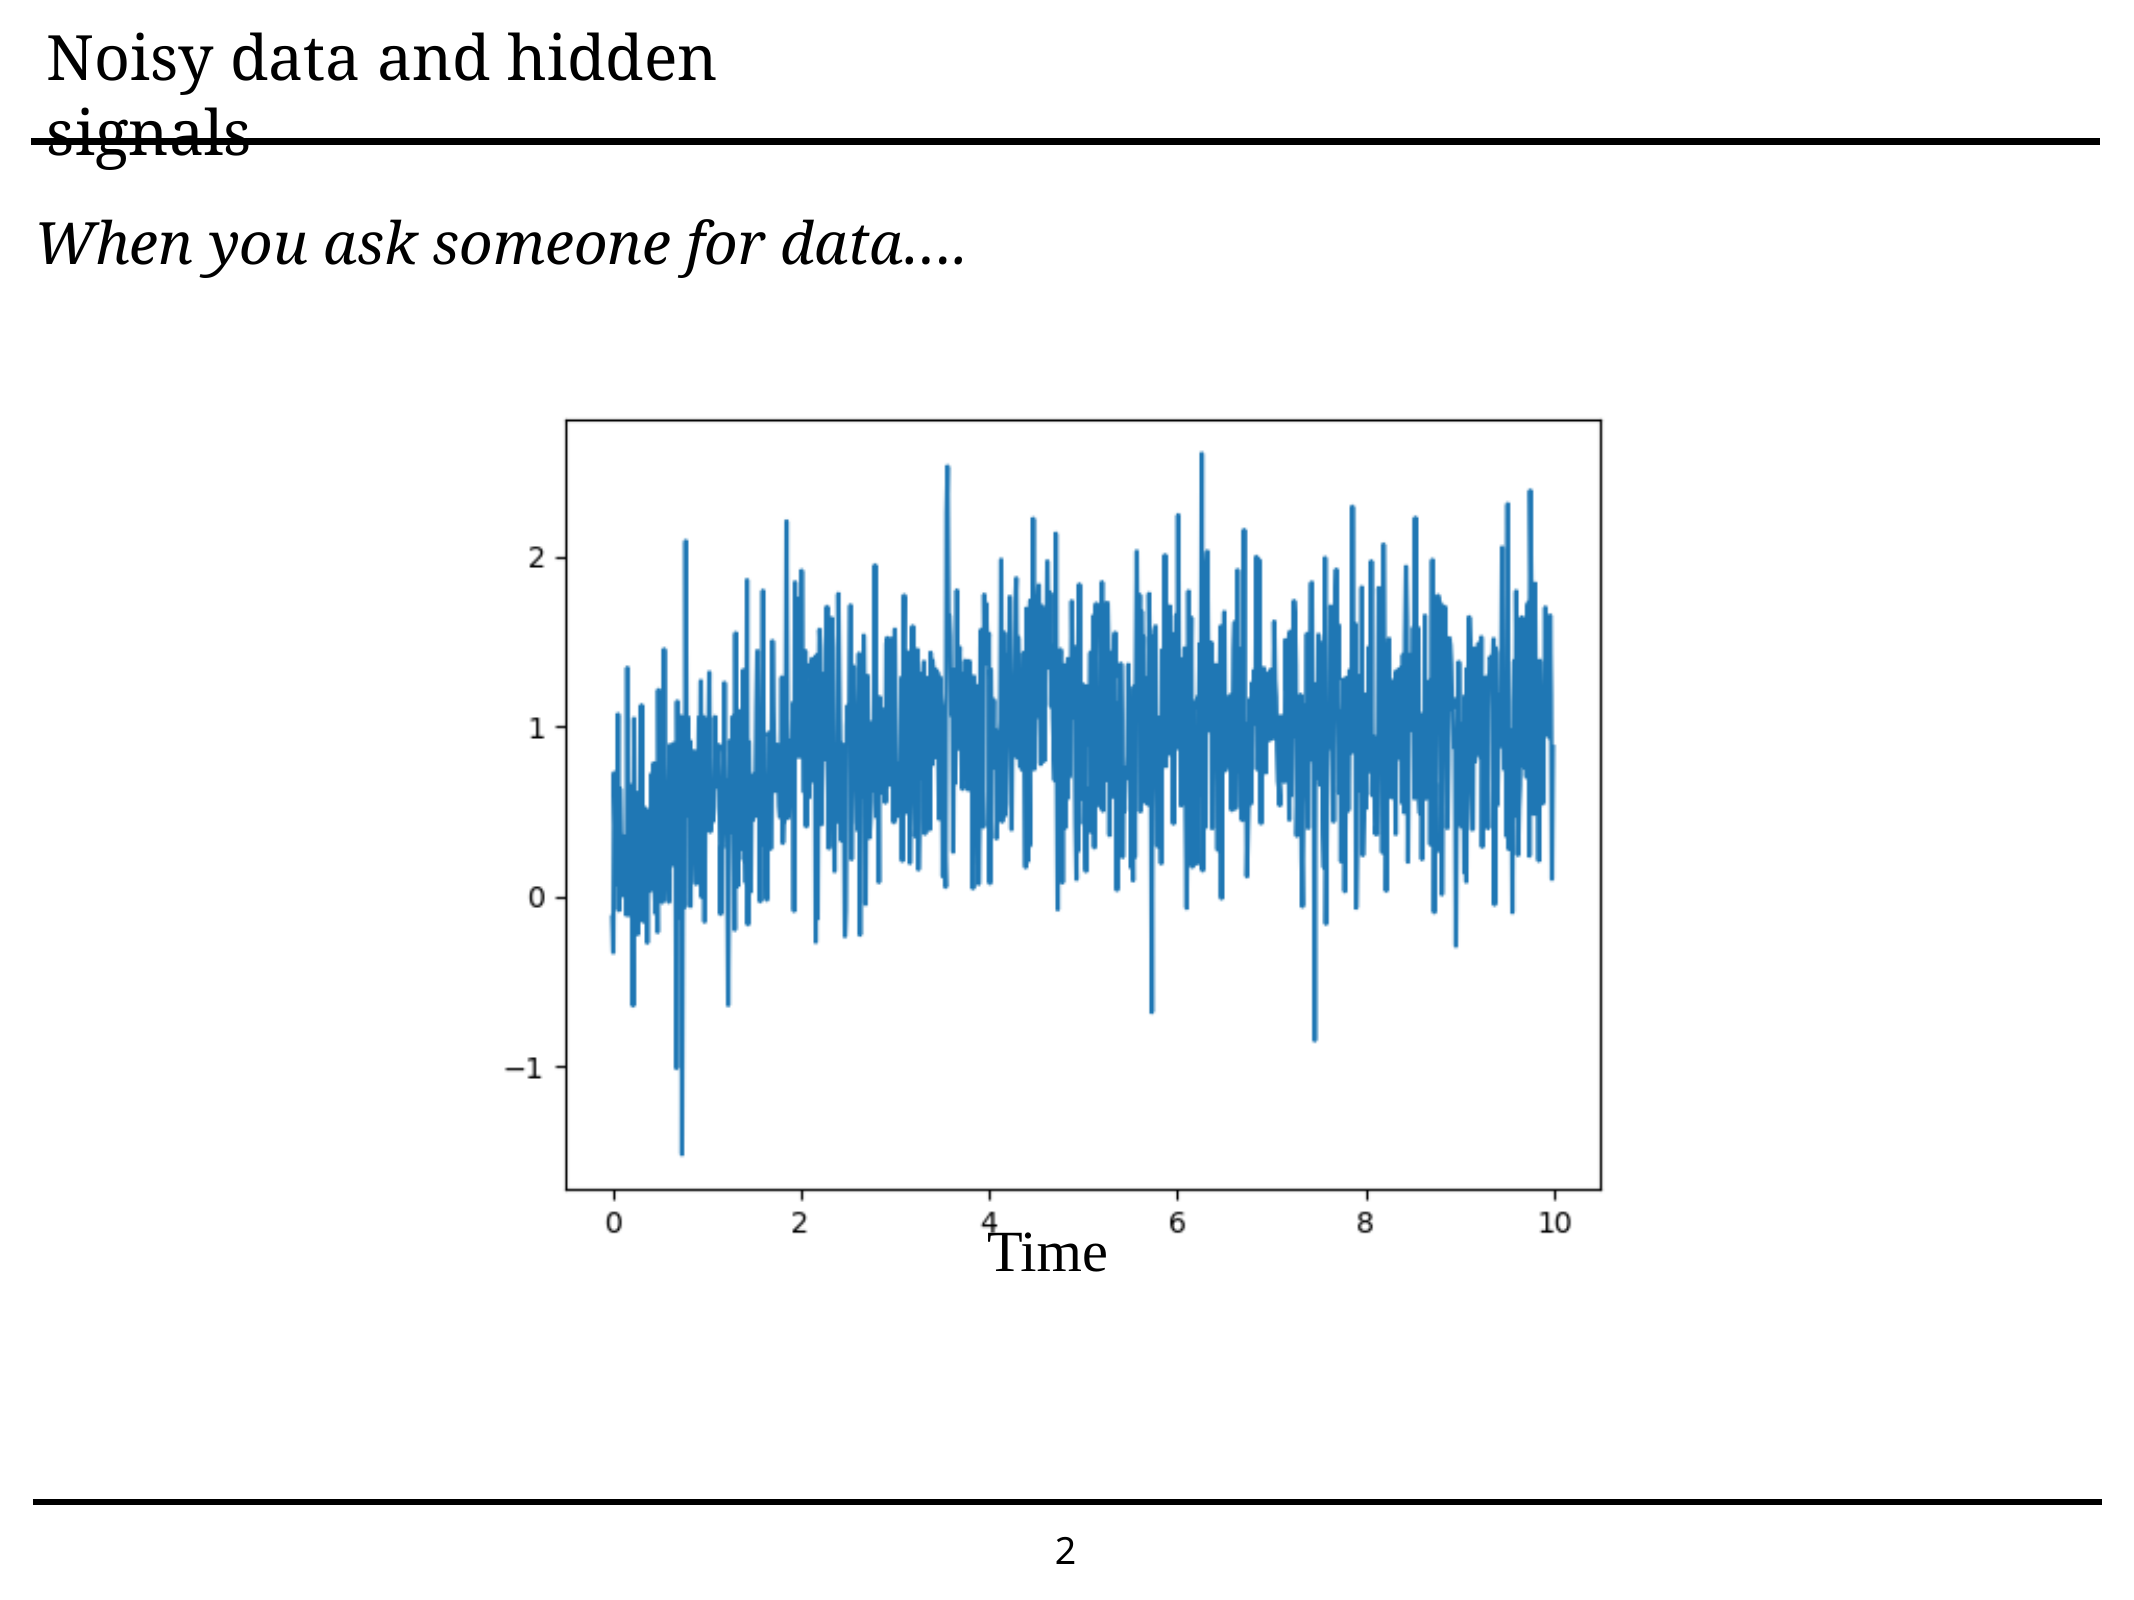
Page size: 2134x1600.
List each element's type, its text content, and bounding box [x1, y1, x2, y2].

picture [399, 299, 1734, 1301]
text_box Noisy data and hidden signals [38, 47, 885, 138]
text_box When you ask someone for data…. [25, 200, 1076, 284]
slide_number ‹#› [1037, 1518, 1094, 1580]
